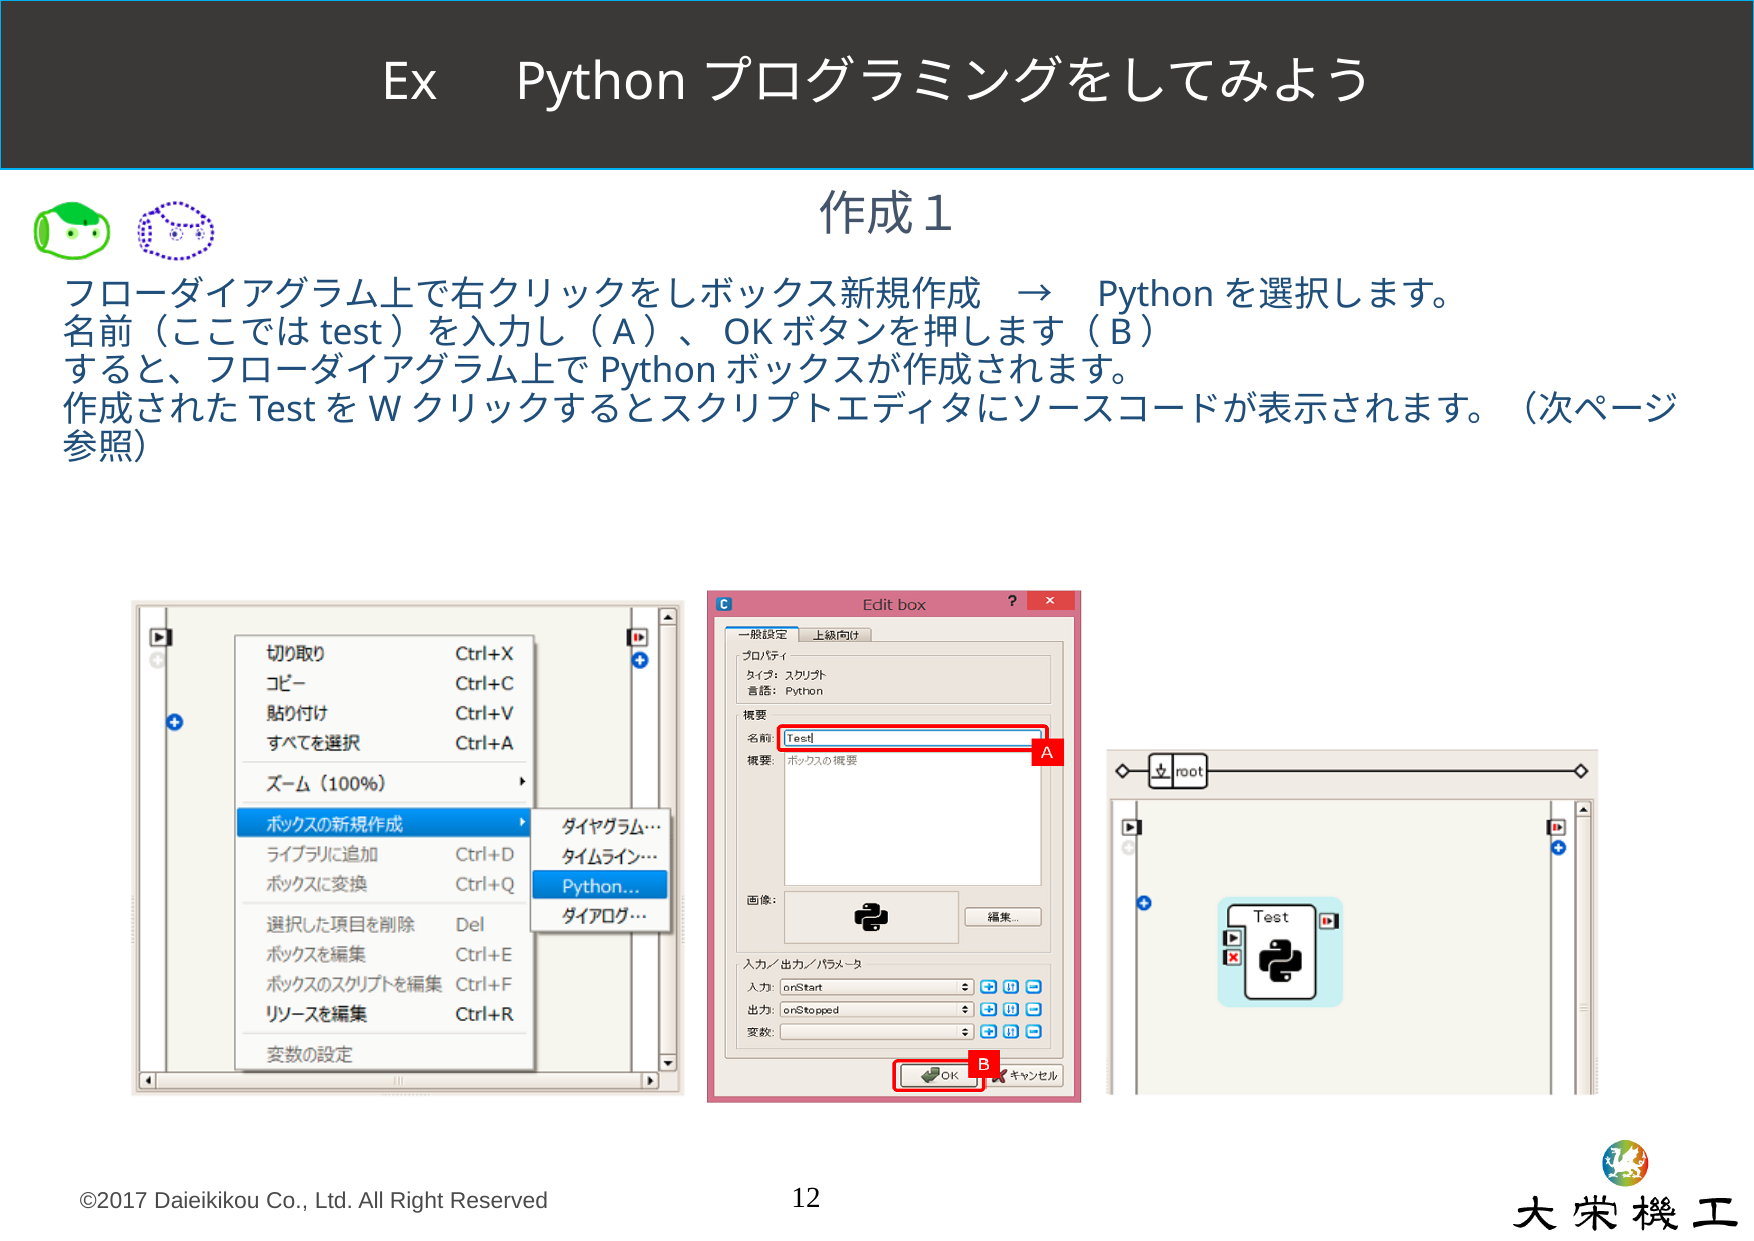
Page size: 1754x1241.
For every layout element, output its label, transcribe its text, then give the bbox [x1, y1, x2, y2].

slide_number 12 [777, 1162, 980, 1229]
picture [135, 190, 217, 272]
picture [31, 190, 113, 272]
title 作成１ [285, 182, 1469, 249]
list フローダイアグラム上で右クリックをしボックス新規作成 → Pythonを選択します。 名前（ここではtest）を入力し（A）、OKボタンを押します（B） すると、フローダイアグラム上でPythonボックスが作成されます。 作成されたTestをWクリックするとスクリプトエディタにソースコードが表示されます。（次ページ参照） [58, 271, 1696, 1163]
subtitle Ex Pythonプログラミングをしてみよう [112, 5, 1644, 160]
picture [1513, 1140, 1738, 1231]
picture [114, 584, 1613, 1116]
